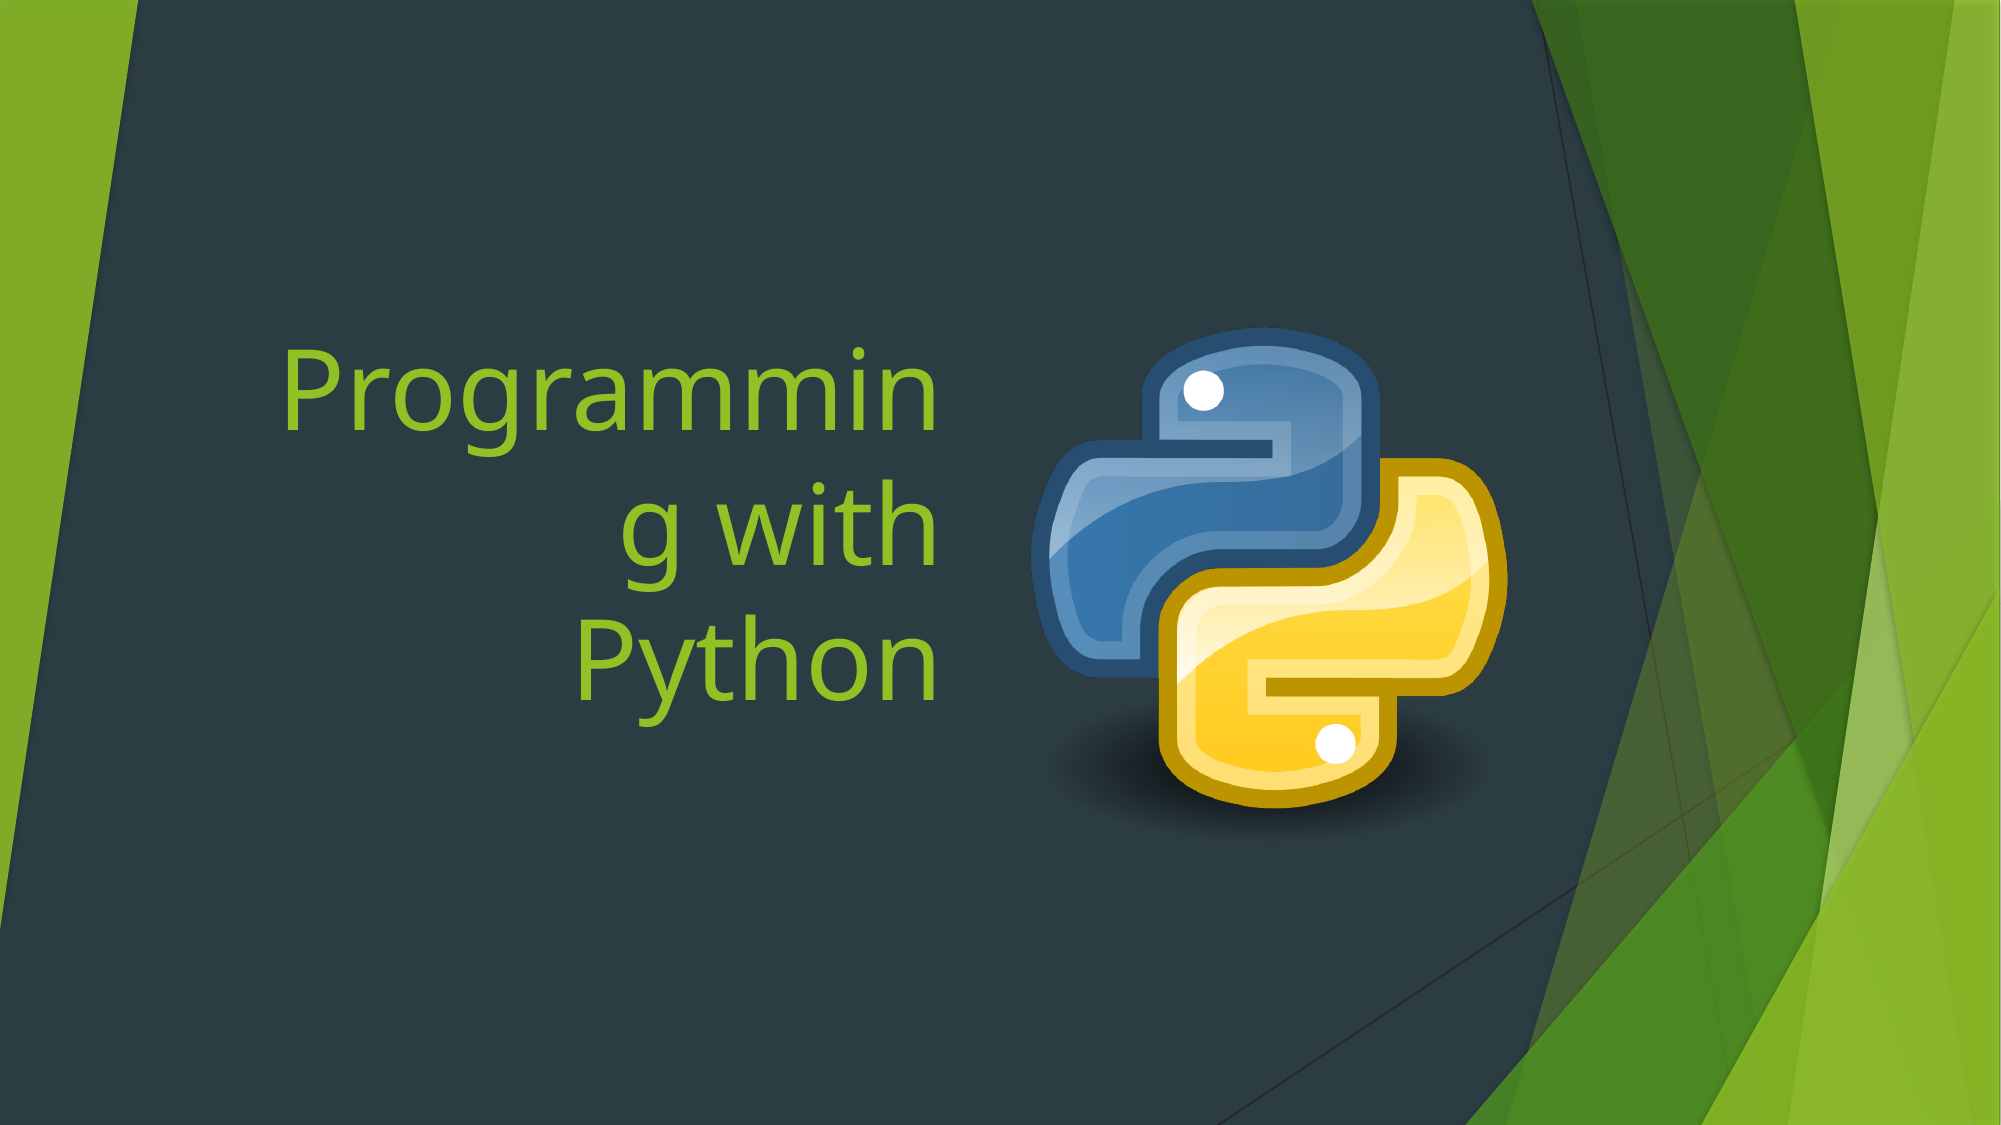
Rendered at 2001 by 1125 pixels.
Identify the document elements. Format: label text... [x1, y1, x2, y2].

title Programming with Python [247, 258, 959, 731]
picture [999, 315, 1539, 855]
